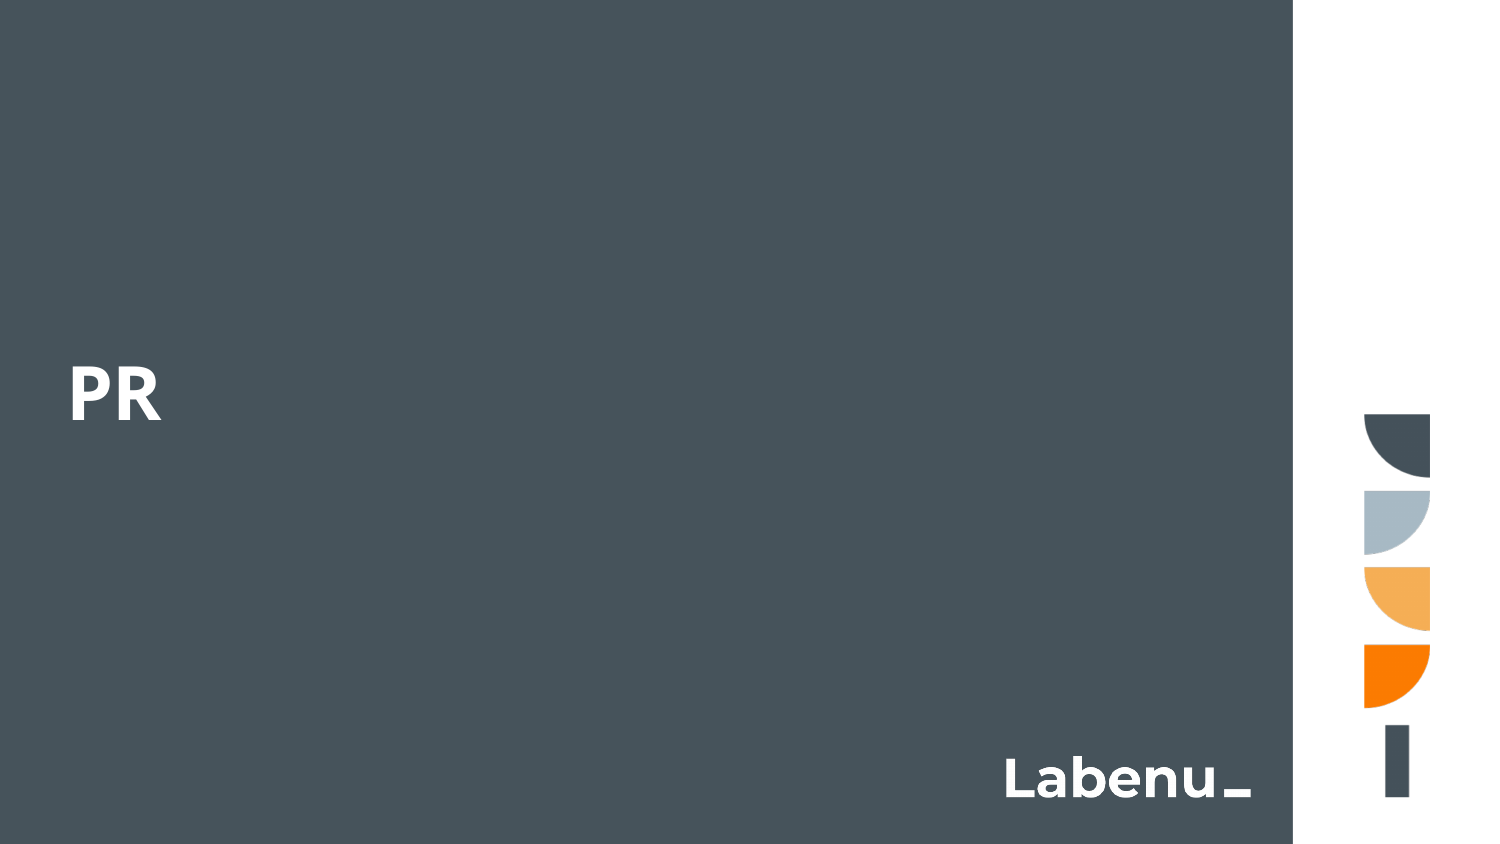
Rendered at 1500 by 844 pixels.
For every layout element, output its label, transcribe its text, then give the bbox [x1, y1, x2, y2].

picture [1004, 756, 1253, 798]
picture [1365, 415, 1430, 797]
title PR [51, 143, 1253, 638]
